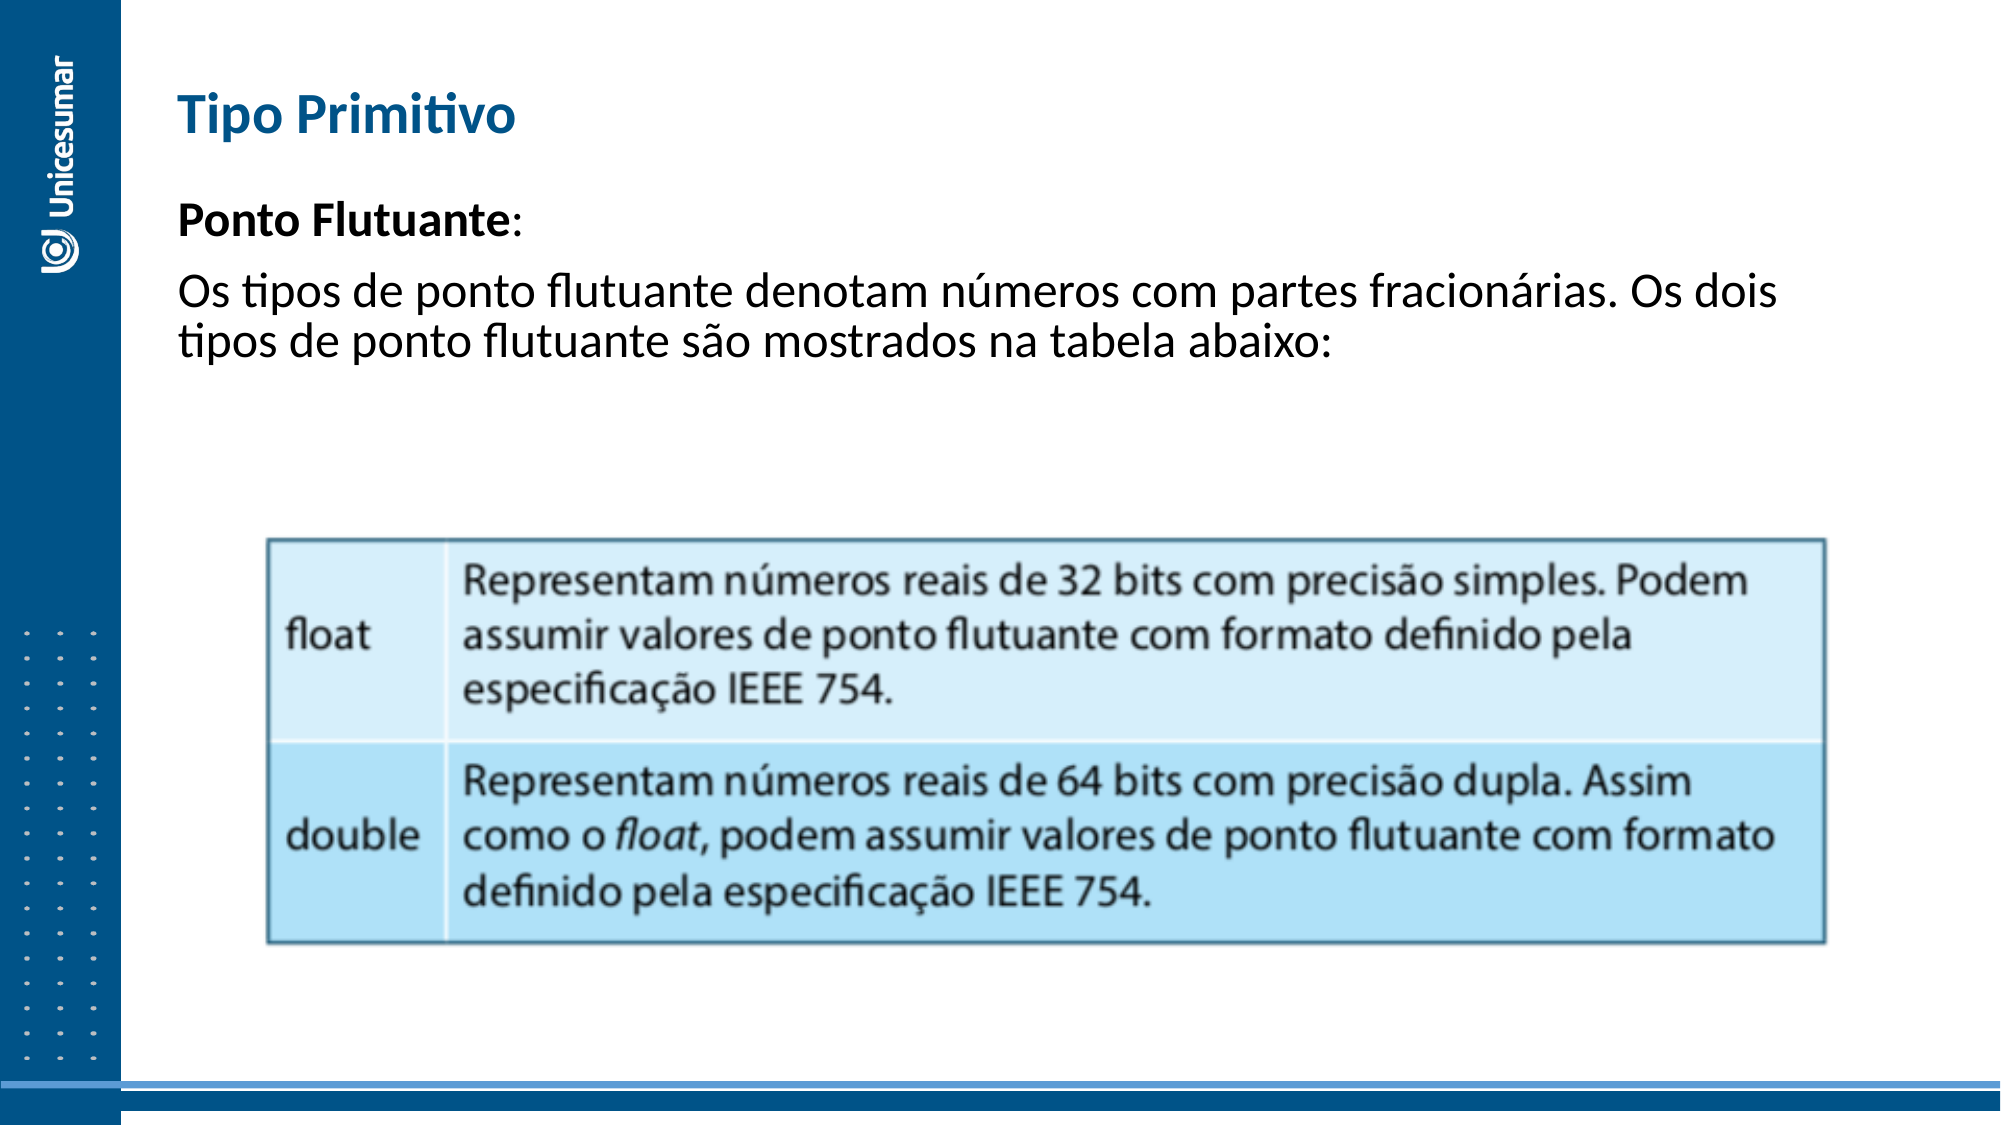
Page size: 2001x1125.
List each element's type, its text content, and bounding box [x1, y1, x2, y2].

list Ponto Flutuante: Os tipos de ponto flutuante denotam números com partes fracionárias. Os dois tipos de ponto flutuante são mostrados na tabela abaixo: [162, 191, 1871, 531]
text_box Tipo Primitivo [162, 81, 1459, 155]
picture [42, 56, 79, 273]
picture [24, 631, 111, 1060]
picture [260, 530, 1838, 954]
